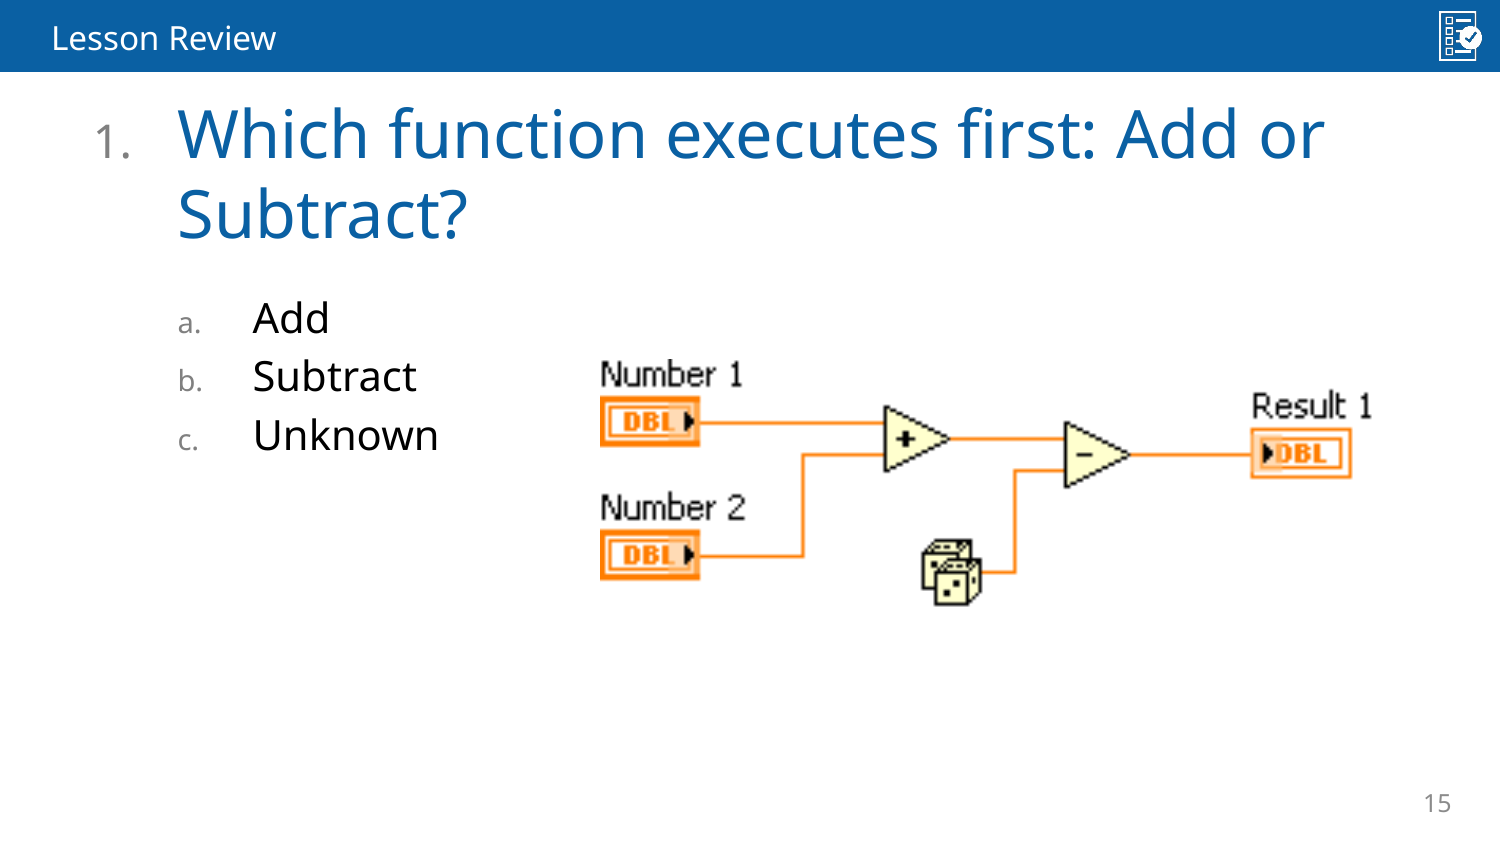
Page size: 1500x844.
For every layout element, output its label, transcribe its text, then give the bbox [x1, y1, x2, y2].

slide_number 15 [1400, 782, 1475, 828]
list Lesson Review [35, 9, 1113, 63]
picture [599, 359, 1376, 610]
picture [1439, 11, 1482, 61]
list Add Subtract Unknown [87, 284, 1363, 760]
list Which function executes first: Add or Subtract? [78, 84, 1366, 282]
